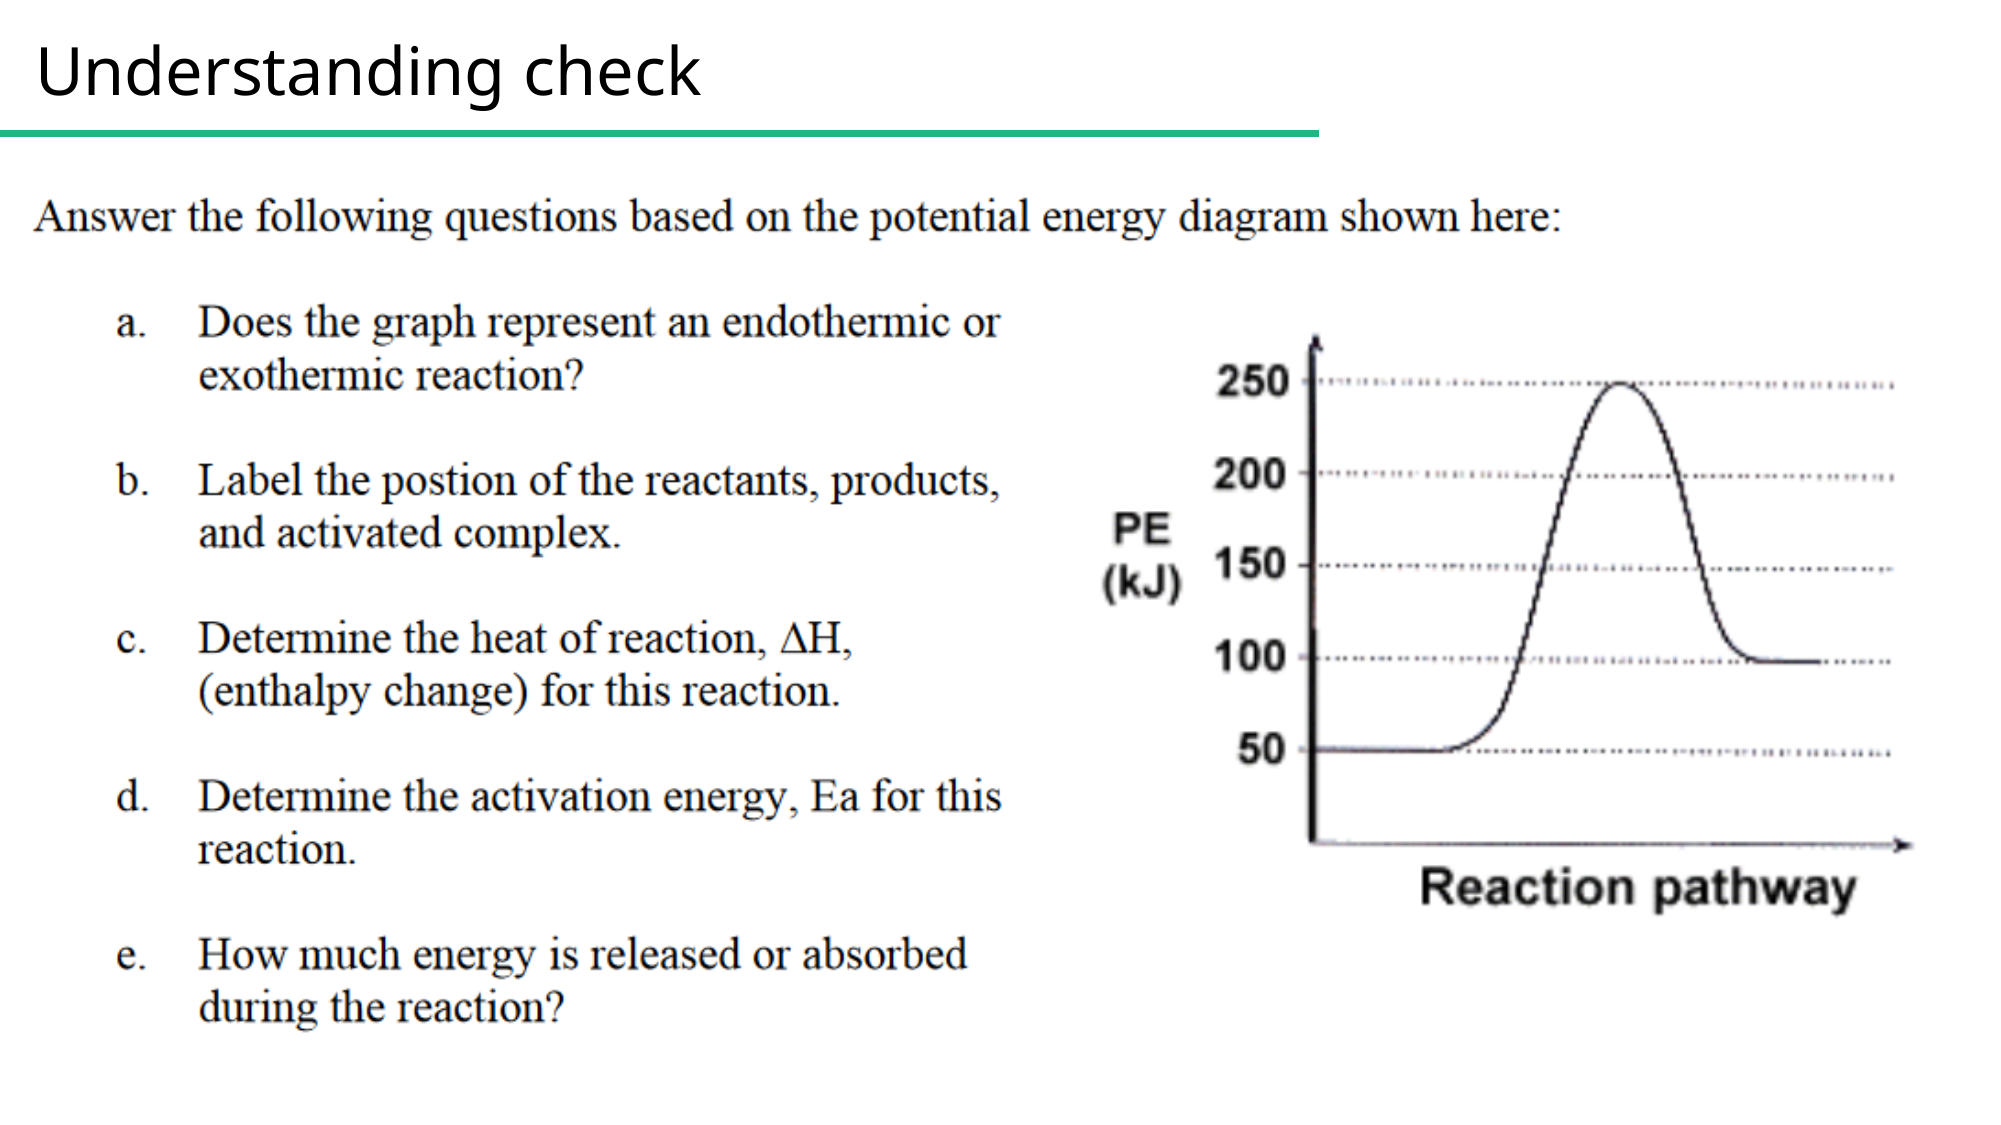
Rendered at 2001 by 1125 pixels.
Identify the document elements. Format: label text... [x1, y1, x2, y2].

picture [19, 169, 1972, 1040]
text_box Understanding check [20, 21, 1177, 117]
